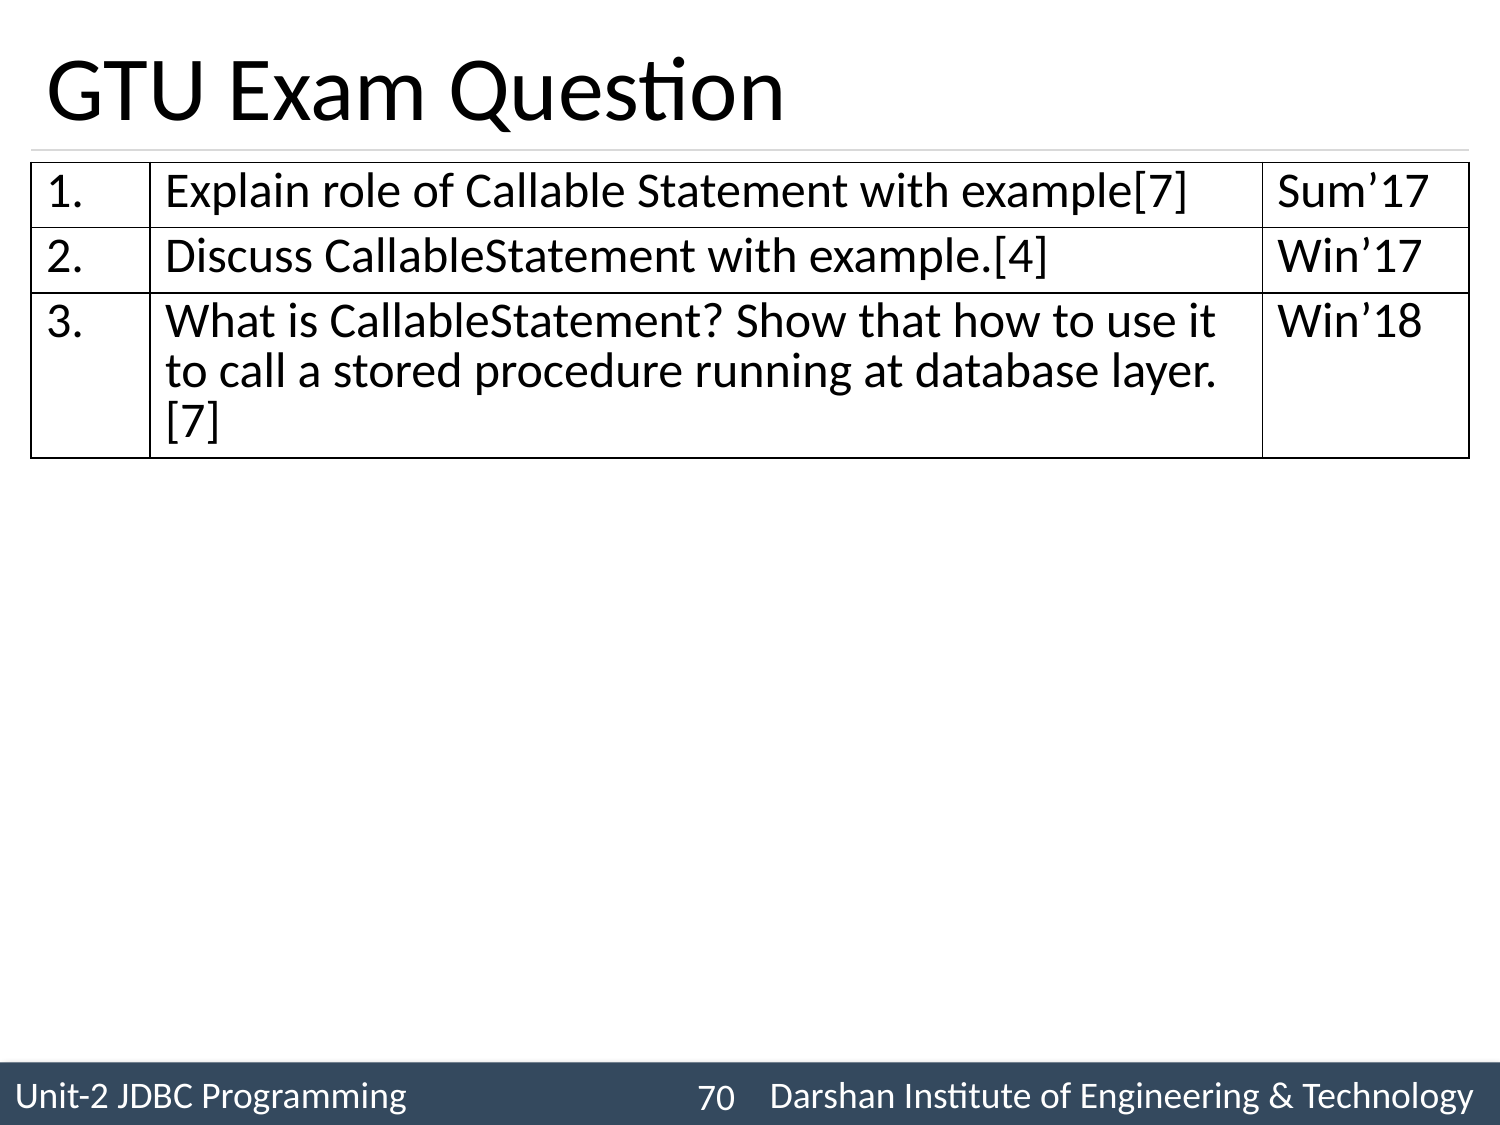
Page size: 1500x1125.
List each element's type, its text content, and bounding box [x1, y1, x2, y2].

table_cell What is CallableStatement? Show that how to use it to call a stored procedure running at database layer.[7] [151, 294, 1262, 457]
table_cell Win’17 [1263, 228, 1468, 292]
table_cell Discuss CallableStatement with example.[4] [151, 228, 1262, 292]
title GTU Exam Question [31, 17, 1469, 150]
table_cell 3. [32, 294, 149, 457]
slide_number 70 [624, 1065, 750, 1125]
table_cell 2. [32, 228, 149, 292]
table_cell Win’18 [1263, 294, 1468, 457]
table_header Sum’17 [1263, 163, 1468, 227]
table_header Explain role of Callable Statement with example[7] [151, 163, 1262, 227]
table_header 1. [32, 163, 149, 227]
